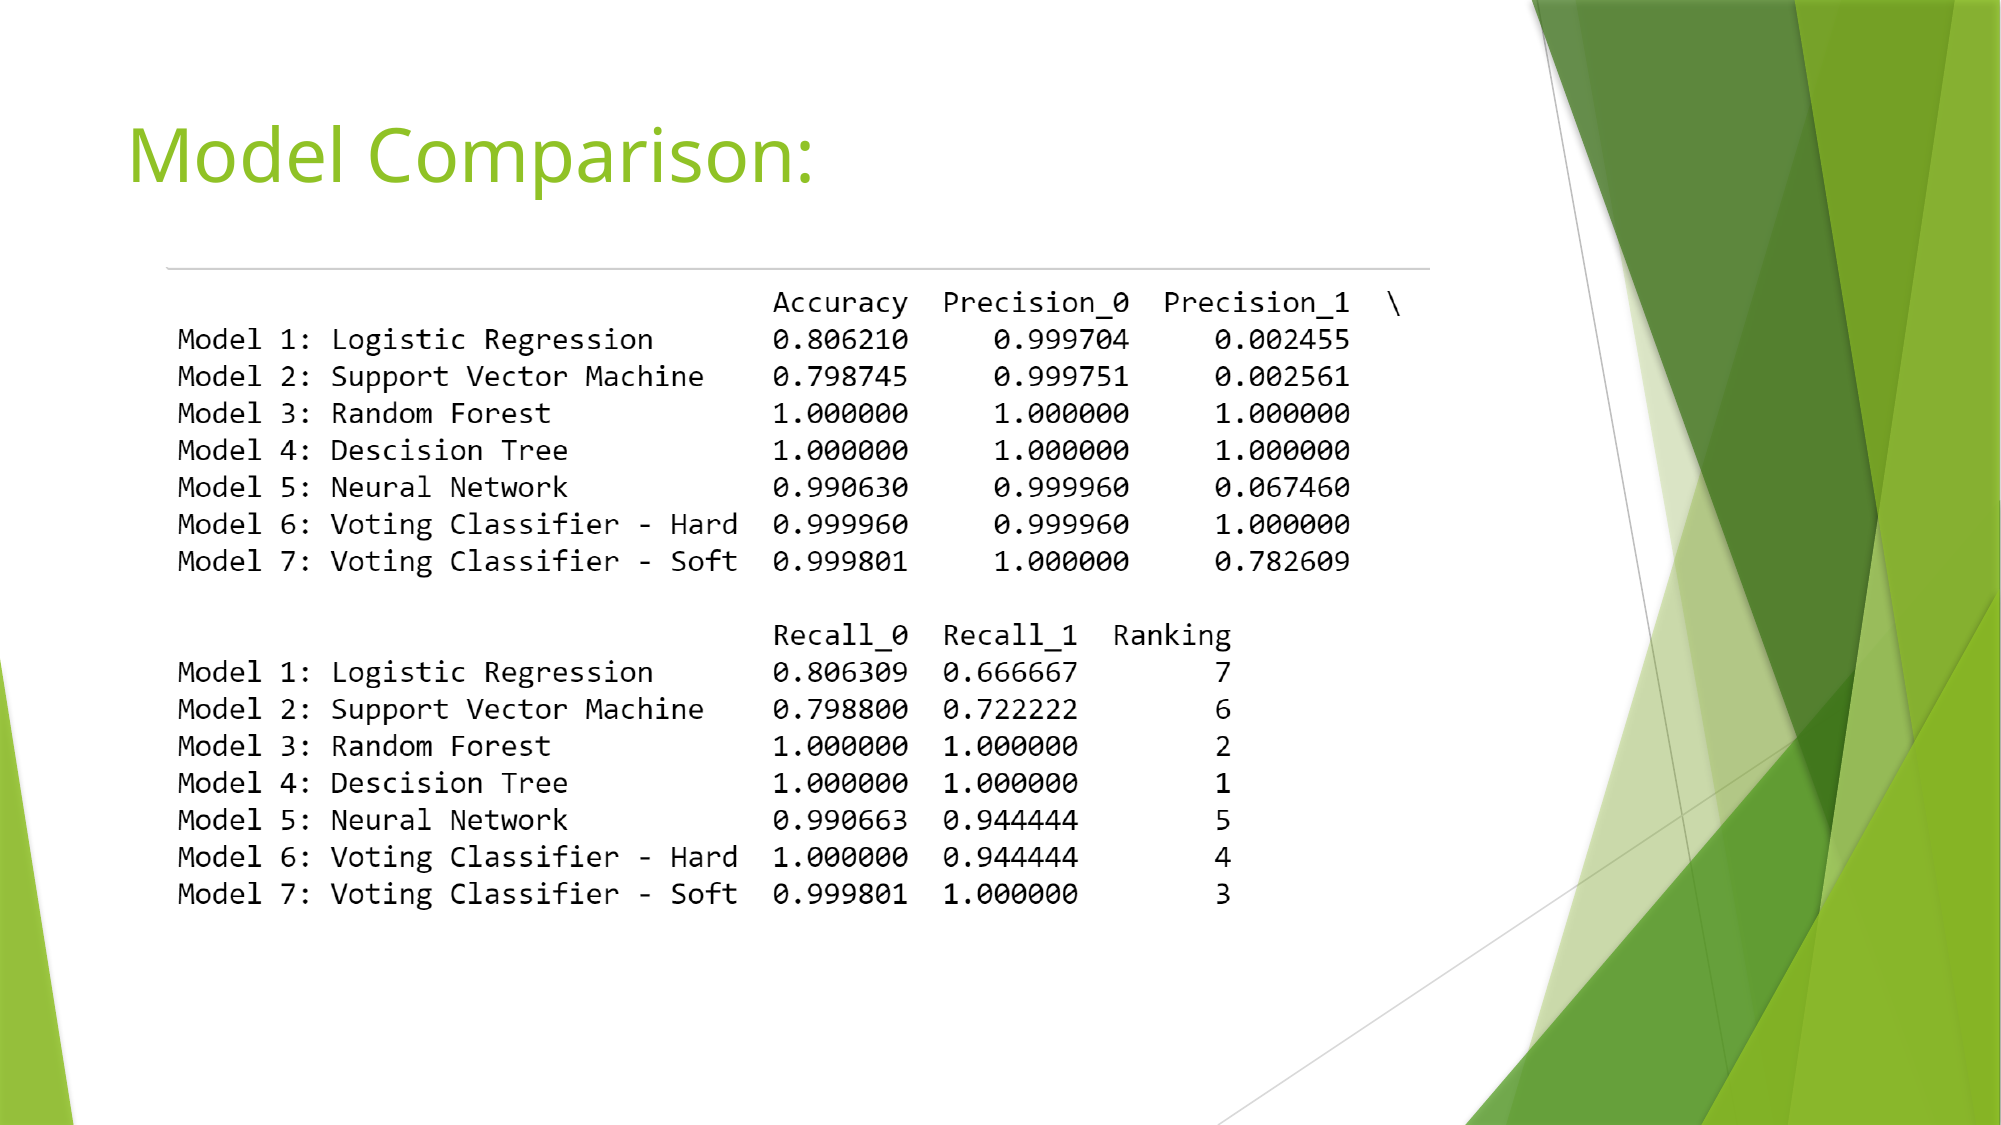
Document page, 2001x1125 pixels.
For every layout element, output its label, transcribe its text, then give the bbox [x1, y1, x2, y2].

picture [142, 266, 1430, 933]
title Model Comparison: [111, 99, 1522, 317]
list [123, 276, 1611, 1105]
